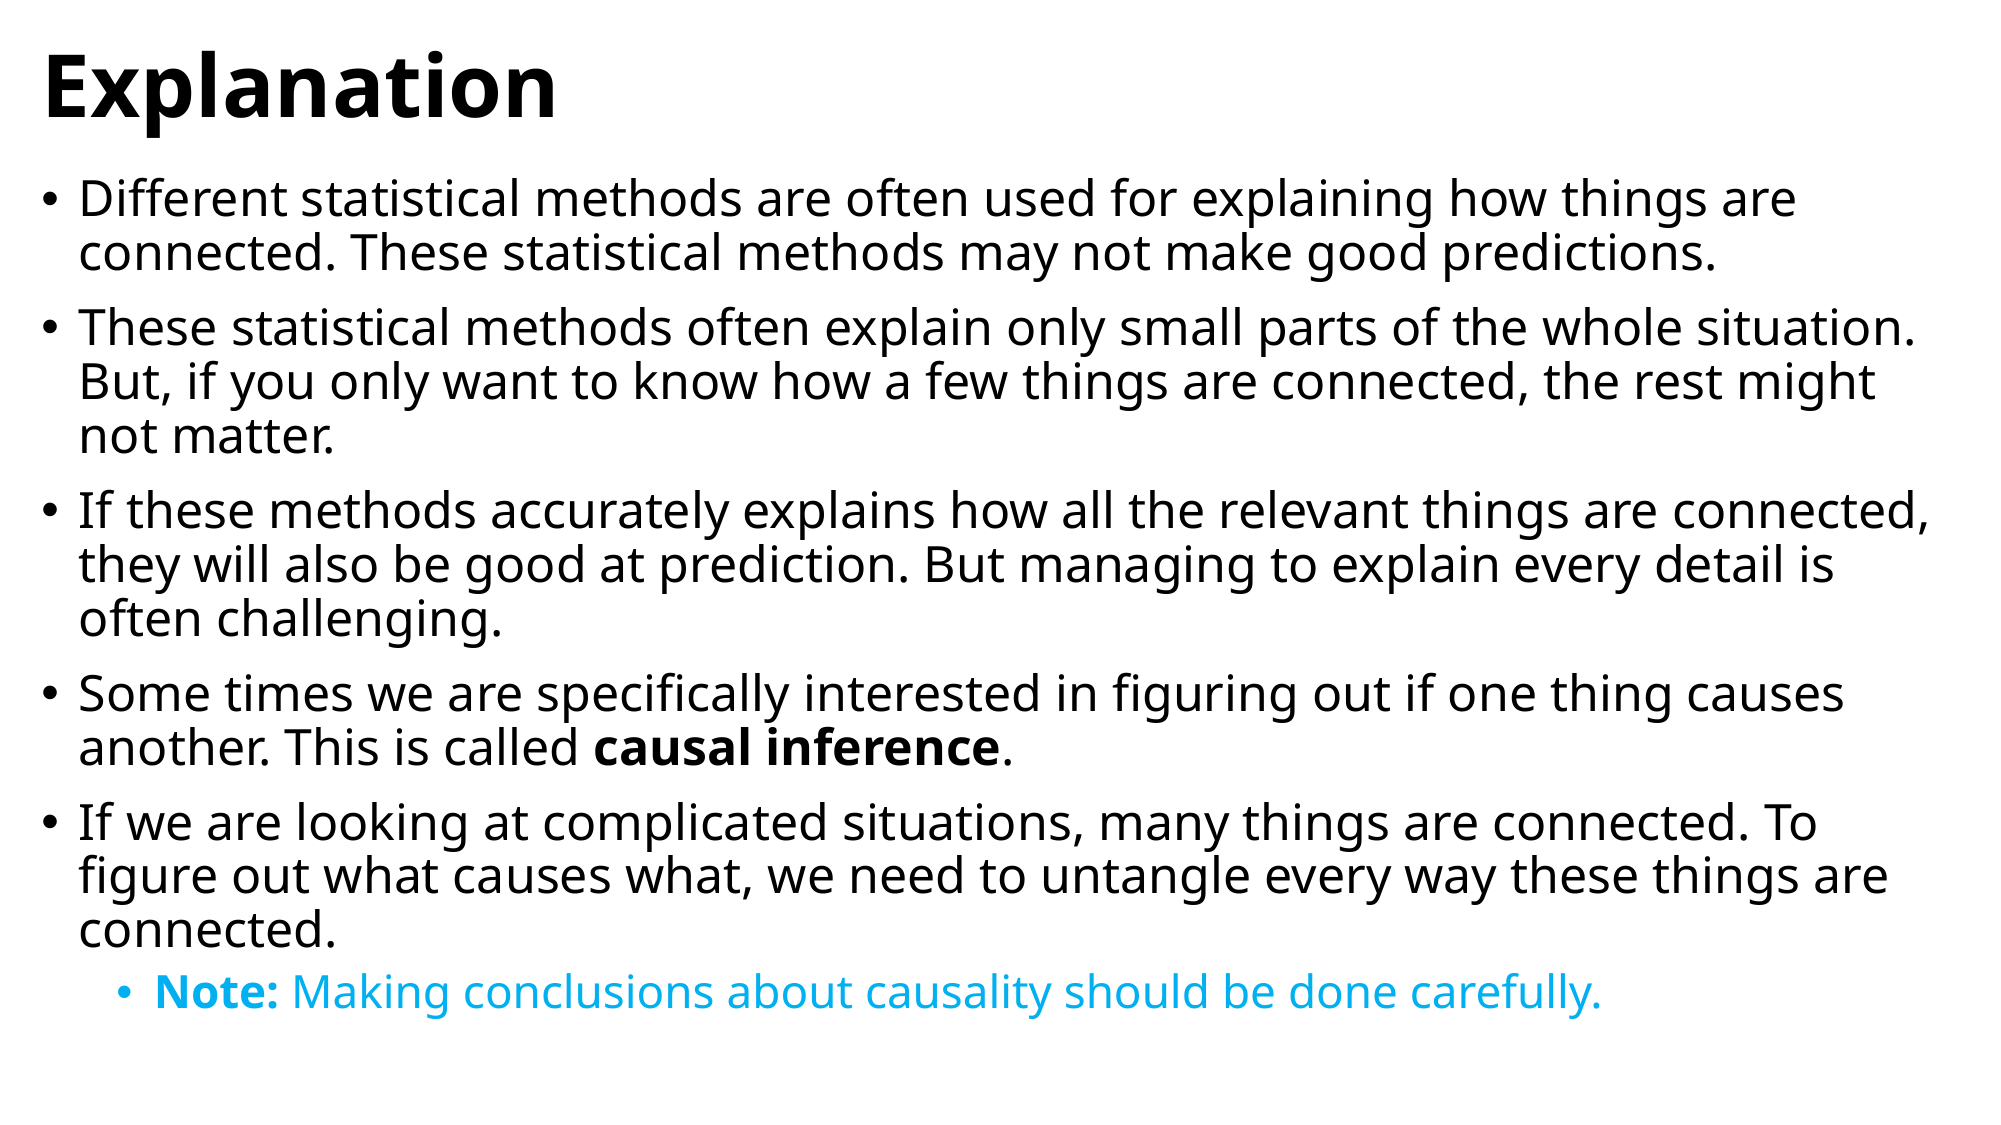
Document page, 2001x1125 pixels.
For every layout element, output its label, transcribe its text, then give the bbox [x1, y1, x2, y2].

title Explanation [26, 34, 1974, 145]
list Different statistical methods are often used for explaining how things are connected. These statistical methods may not make good predictions. These statistical methods often explain only small parts of the whole situation. But, if you only want to know how a few things are connected, the rest might not matter. If these methods accurately explains how all the relevant things are connected, they will also be good at prediction. But managing to explain every detail is often challenging. Some times we are specifically interested in figuring out if one thing causes another. This is called causal inference. If we are looking at complicated situations, many things are connected. To figure out what causes what, we need to untangle every way these things are connected. Note: Making conclusions about causality should be done carefully. [26, 166, 1974, 1105]
